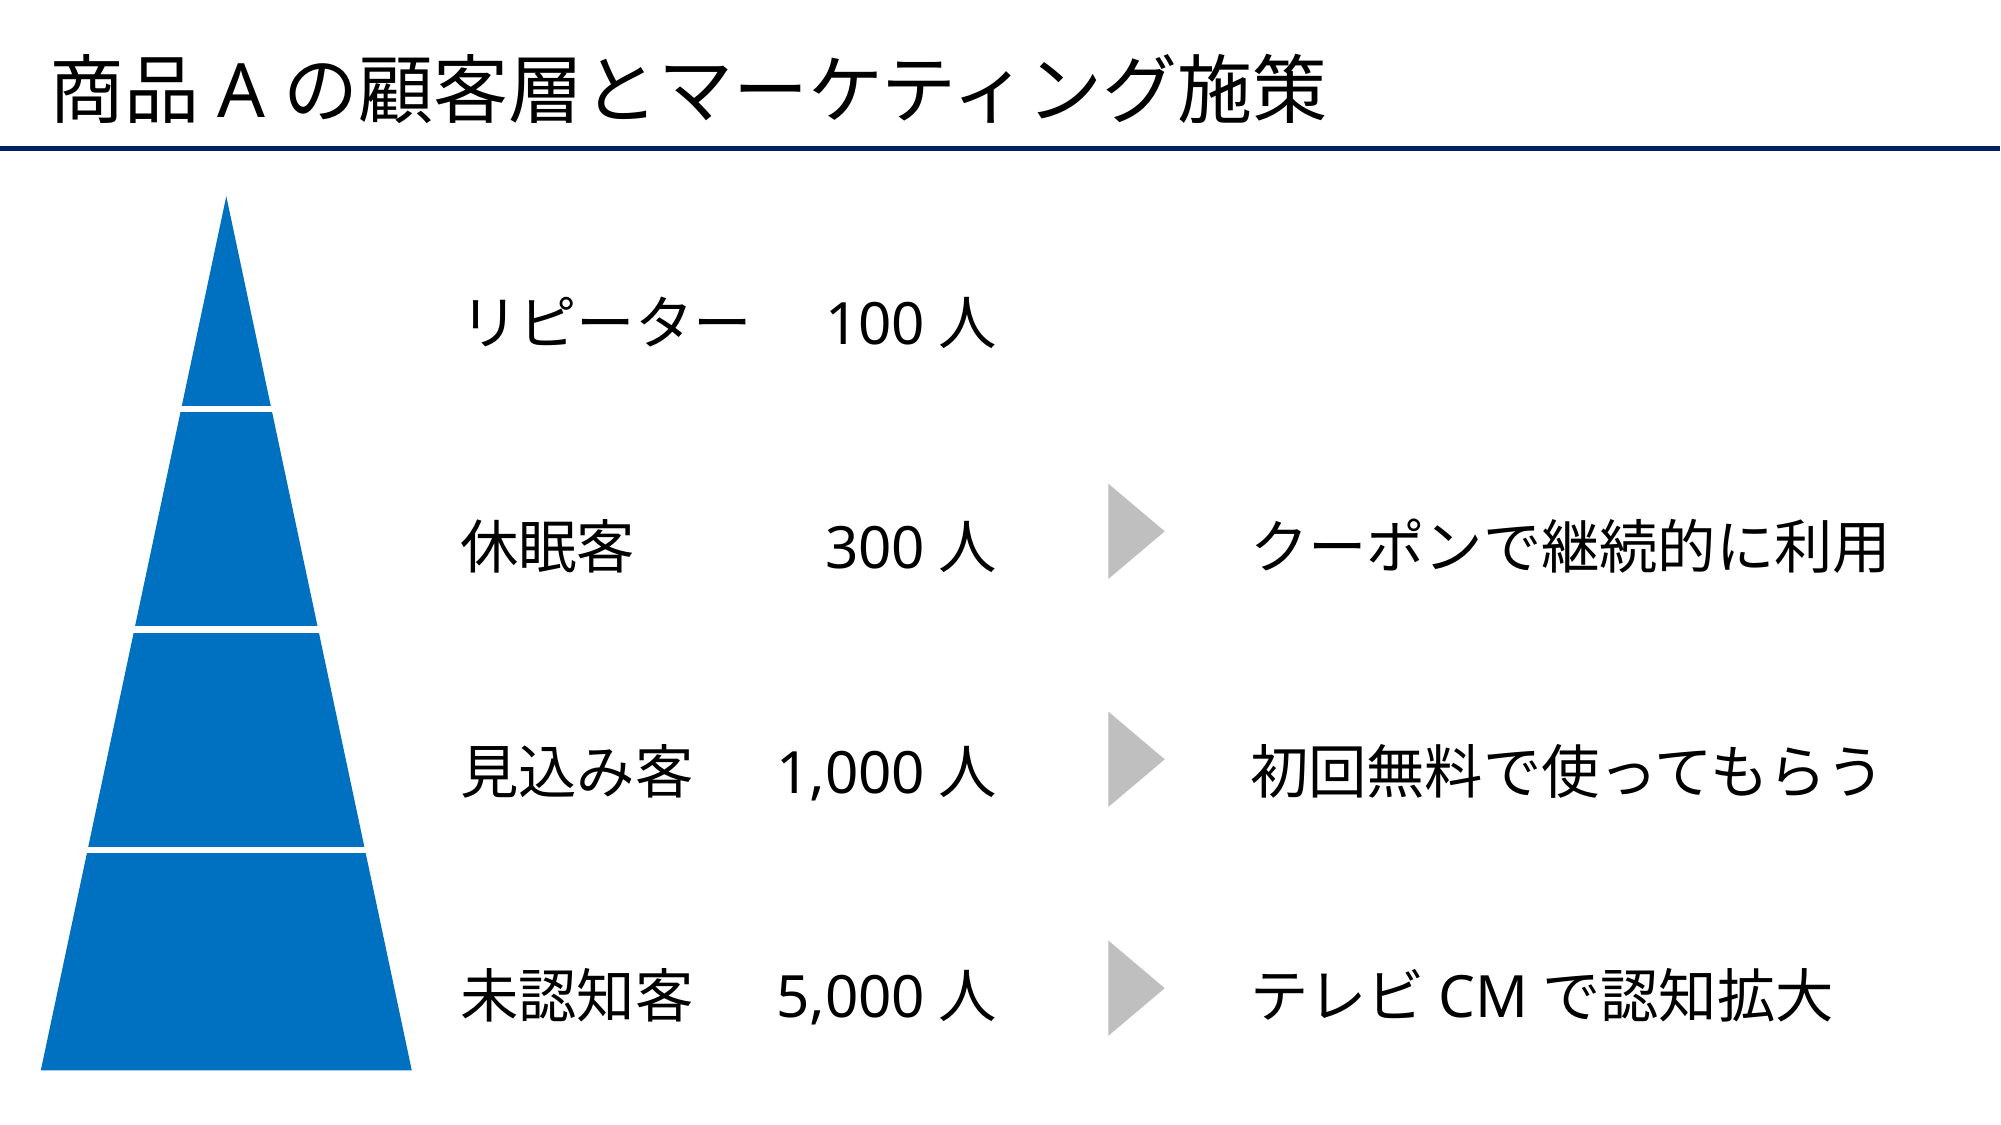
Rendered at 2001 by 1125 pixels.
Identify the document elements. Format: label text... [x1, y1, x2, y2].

text_box 1,000人 [716, 692, 1012, 813]
text_box 初回無料で使ってもらう [1193, 692, 1945, 813]
text_box [39, 853, 414, 1072]
text_box テレビCMで認知拡大 [1193, 917, 1924, 1037]
text_box [1107, 938, 1167, 1039]
text_box [87, 633, 366, 847]
text_box [1107, 709, 1167, 810]
text_box 未認知客 [403, 917, 716, 1037]
text_box 300人 [716, 468, 1012, 588]
title 商品Aの顧客層とマーケティング施策 [34, 30, 1925, 157]
text_box [180, 196, 272, 406]
text_box 100人 [716, 243, 1012, 364]
text_box 見込み客 [403, 692, 716, 813]
text_box 5,000人 [716, 917, 1012, 1037]
text_box [134, 412, 319, 626]
text_box クーポンで継続的に利用 [1193, 468, 1924, 588]
text_box リピーター [403, 243, 716, 364]
text_box [1107, 481, 1167, 582]
text_box 休眠客 [403, 468, 716, 588]
